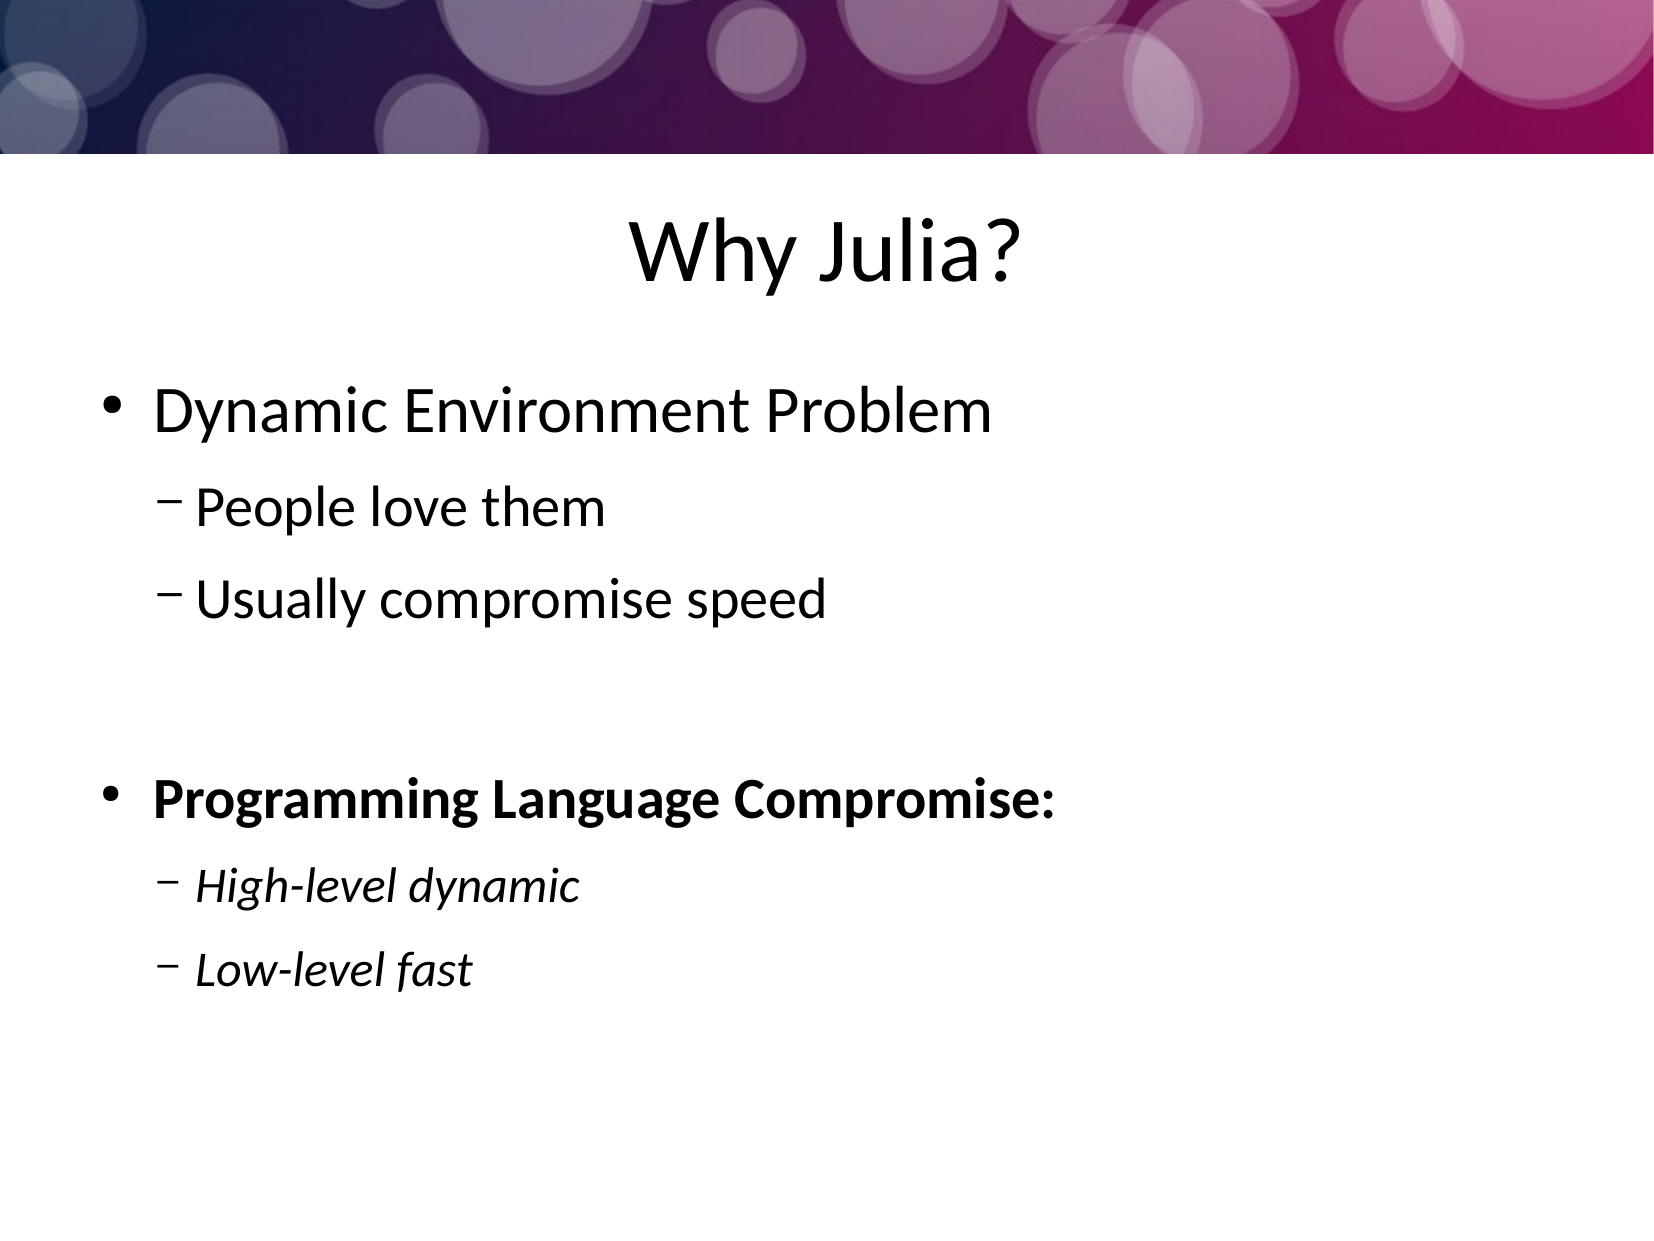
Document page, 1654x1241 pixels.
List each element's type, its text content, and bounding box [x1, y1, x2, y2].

picture [0, 0, 1654, 154]
list Dynamic Environment Problem People love them Usually compromise speed Programming Language Compromise: High-level dynamic Low-level fast [82, 366, 1571, 1087]
title Why Julia? [82, 159, 1571, 331]
